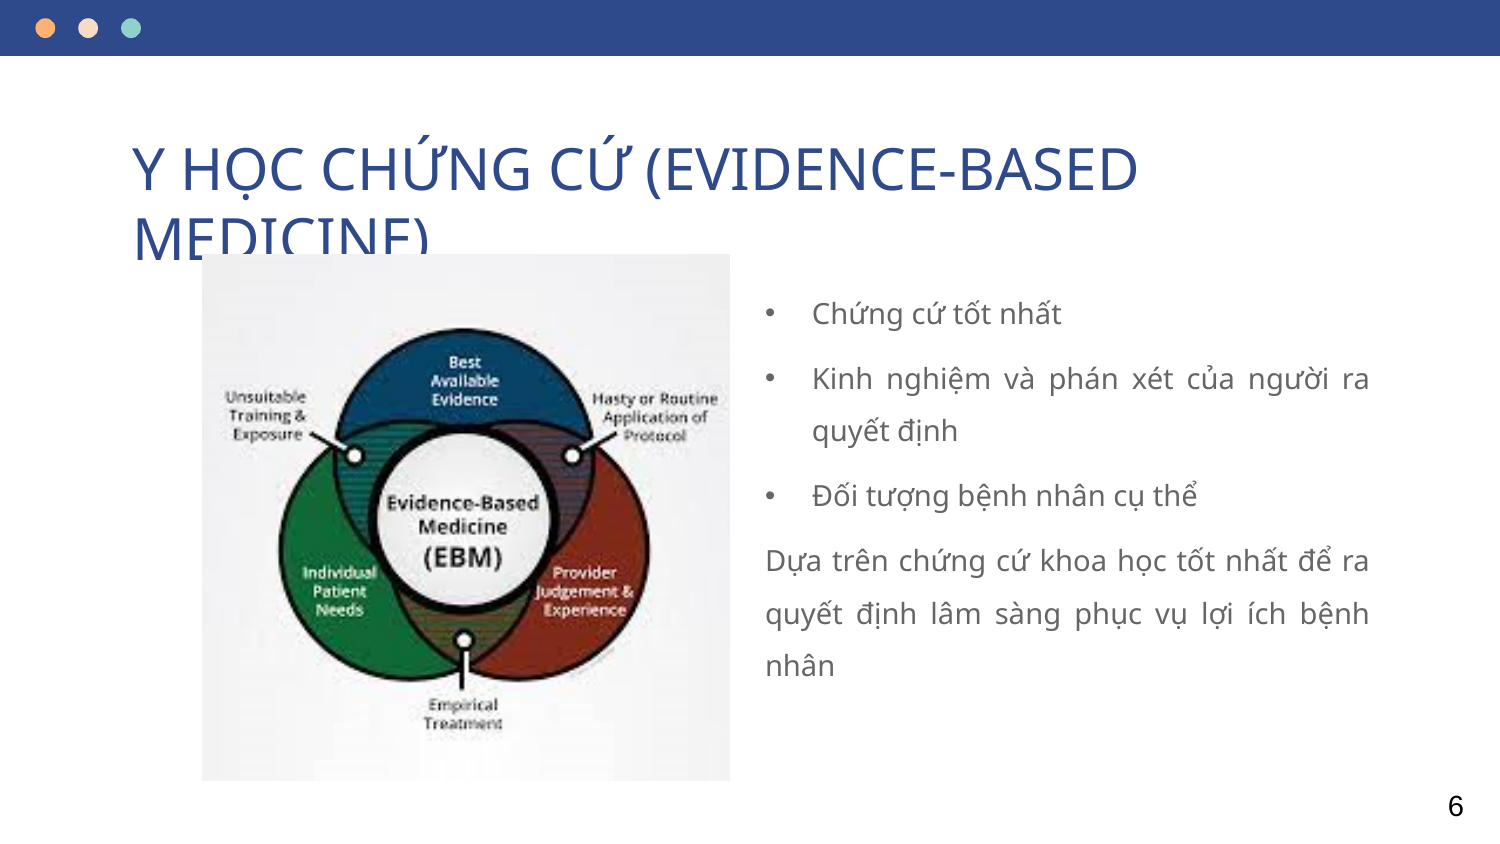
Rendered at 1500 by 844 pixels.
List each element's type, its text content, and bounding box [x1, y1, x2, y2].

text_box 6 [1433, 780, 1479, 830]
picture [202, 253, 730, 781]
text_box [0, 0, 1500, 57]
title Y HỌC CHỨNG CỨ (EVIDENCE-BASED MEDICINE) [117, 116, 1434, 194]
subtitle Chứng cứ tốt nhất Kinh nghiệm và phán xét của người ra quyết định Đối tượng bệnh nhân cụ thể Dựa trên chứng cứ khoa học tốt nhất để ra quyết định lâm sàng phục vụ lợi ích bệnh nhân [750, 262, 1386, 706]
